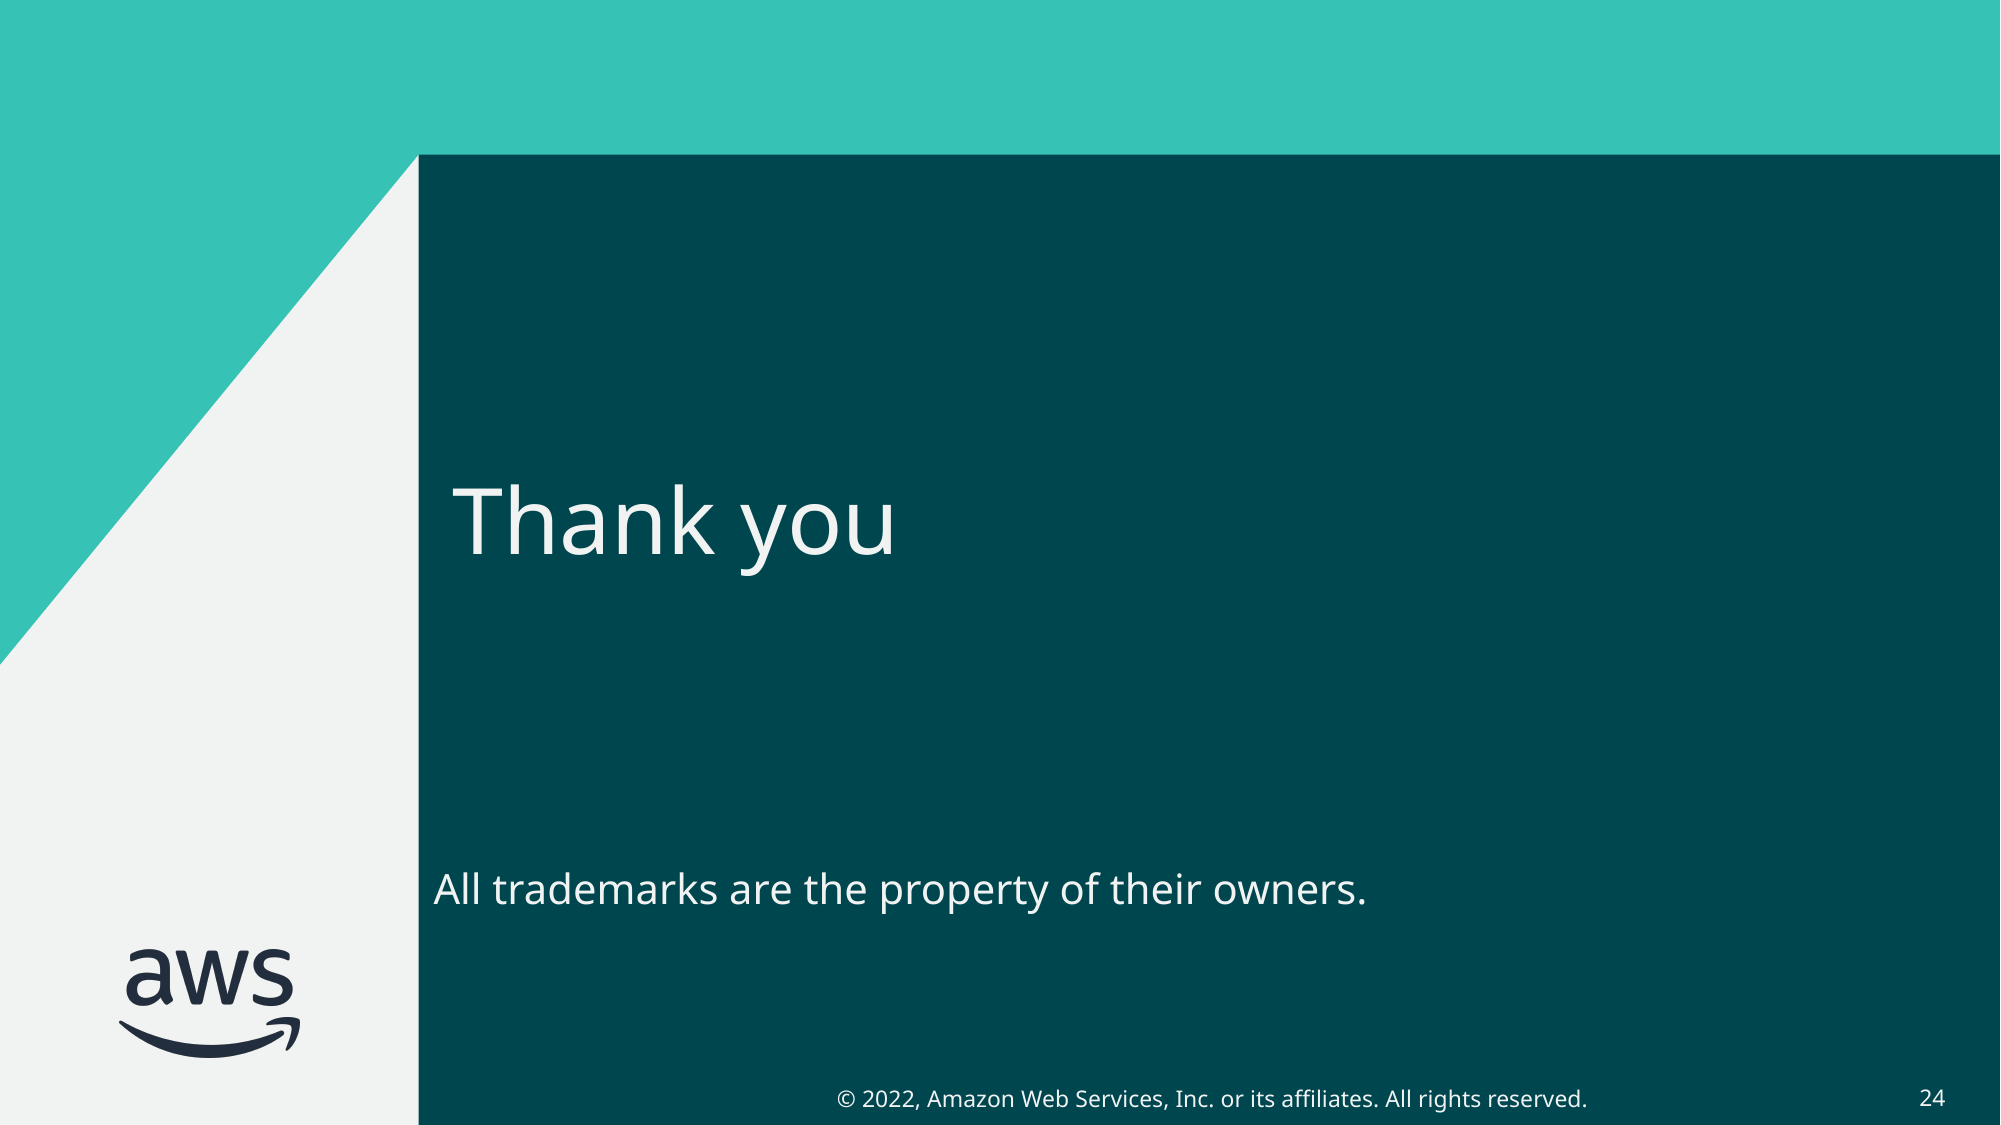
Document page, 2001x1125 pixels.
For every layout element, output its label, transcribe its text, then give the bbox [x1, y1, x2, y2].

picture [119, 949, 300, 1058]
title Thank you [437, 186, 1970, 851]
slide_number 24 [1881, 1077, 1961, 1121]
list All trademarks are the property of their owners. [418, 855, 2000, 921]
